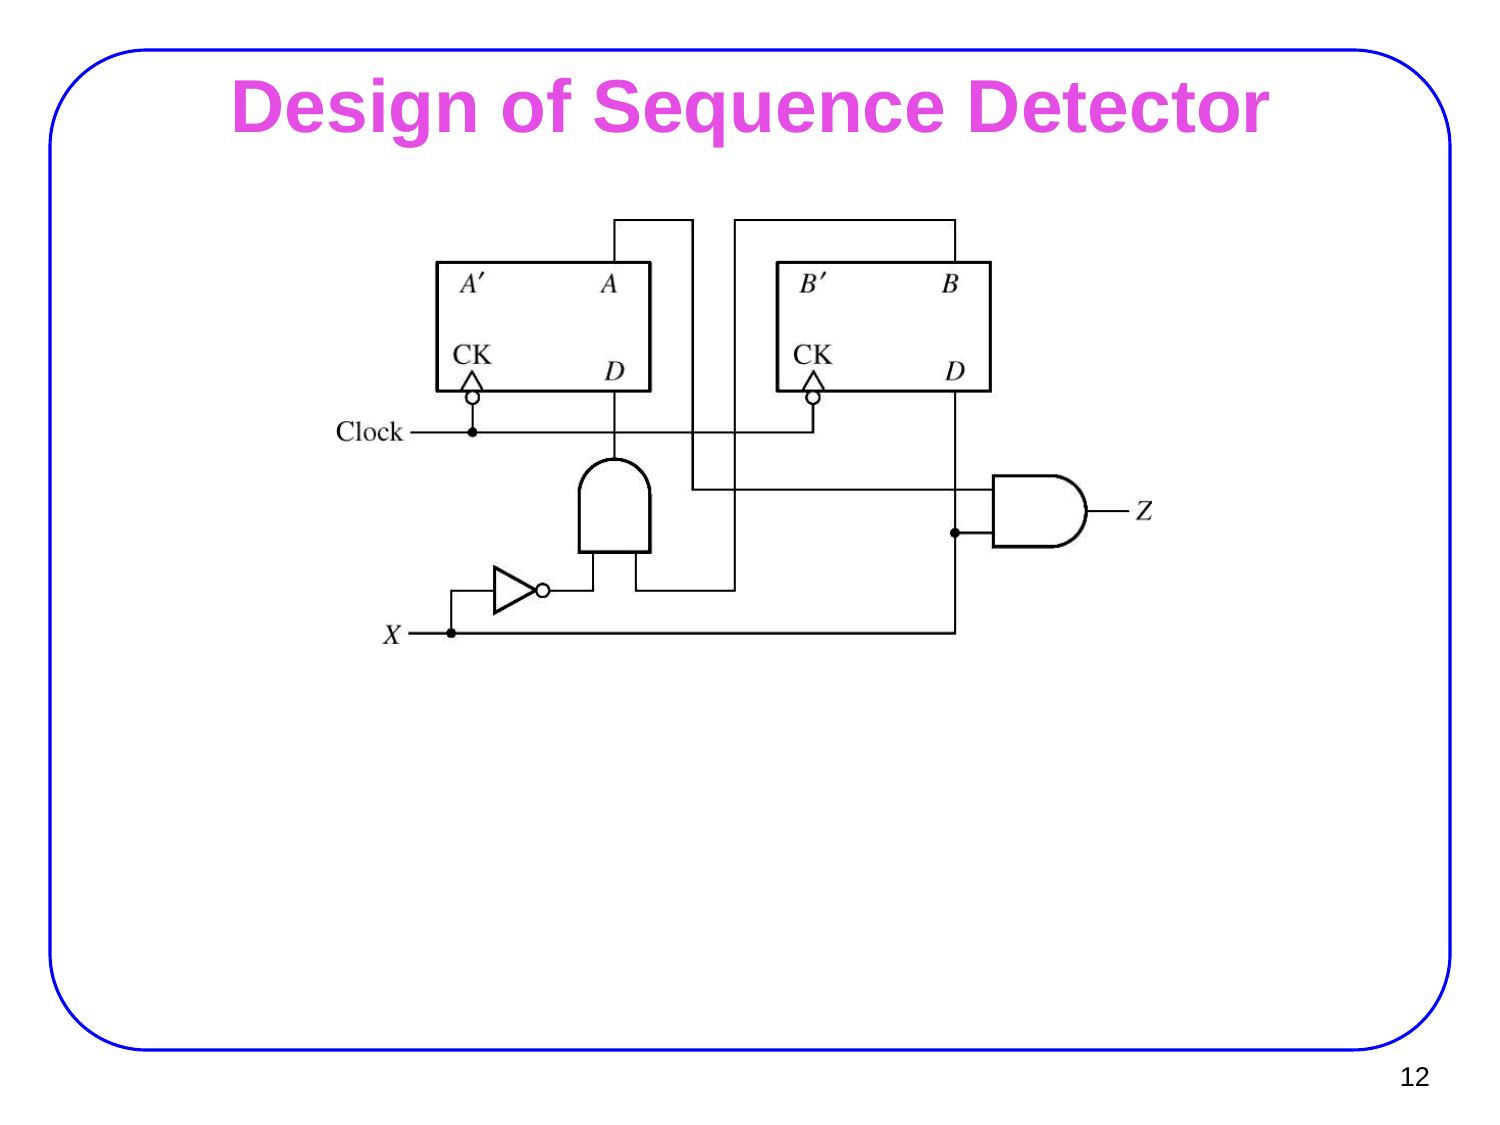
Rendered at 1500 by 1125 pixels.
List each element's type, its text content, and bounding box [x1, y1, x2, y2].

picture [336, 219, 1152, 651]
title Design of Sequence Detector [113, 66, 1389, 140]
slide_number 12 [1351, 1047, 1444, 1104]
